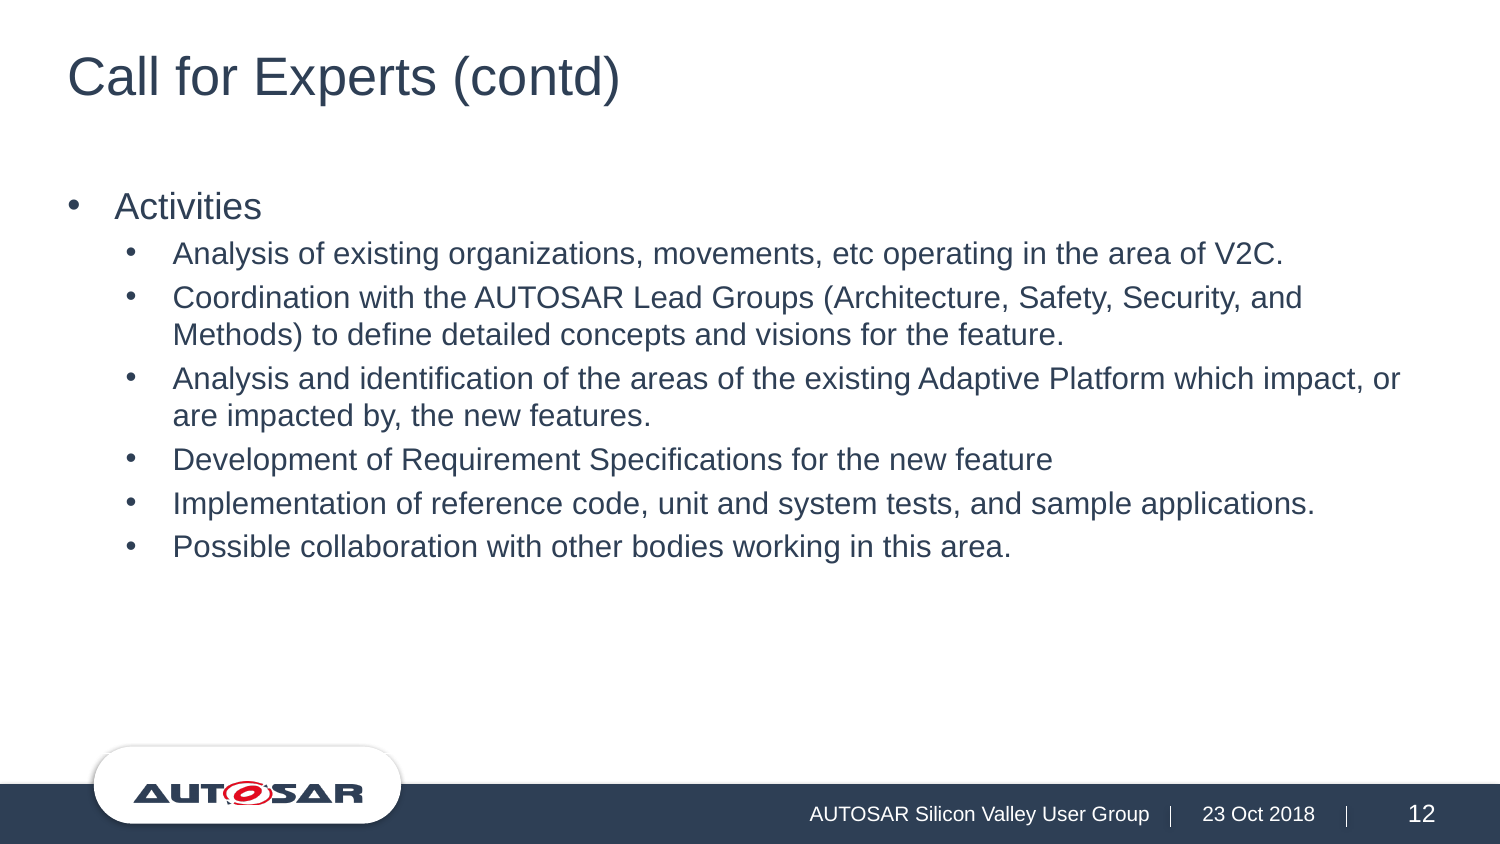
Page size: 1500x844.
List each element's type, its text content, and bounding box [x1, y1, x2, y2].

slide_number 12 [1352, 790, 1492, 836]
title Call for Experts (contd) [52, 33, 1433, 174]
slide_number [1176, 790, 1342, 836]
list Activities Analysis of existing organizations, movements, etc operating in the area of V2C. Coordination with the AUTOSAR Lead Groups (Architecture, Safety, Security, and Methods) to define detailed concepts and visions for the feature. Analysis and identification of the areas of the existing Adaptive Platform which impact, or are impacted by, the new features. Development of Requirement Specifications for the new feature Implementation of reference code, unit and system tests, and sample applications. Possible collaboration with other bodies working in this area. [52, 174, 1434, 754]
footer AUTOSAR Silicon Valley User Group [535, 790, 1165, 836]
